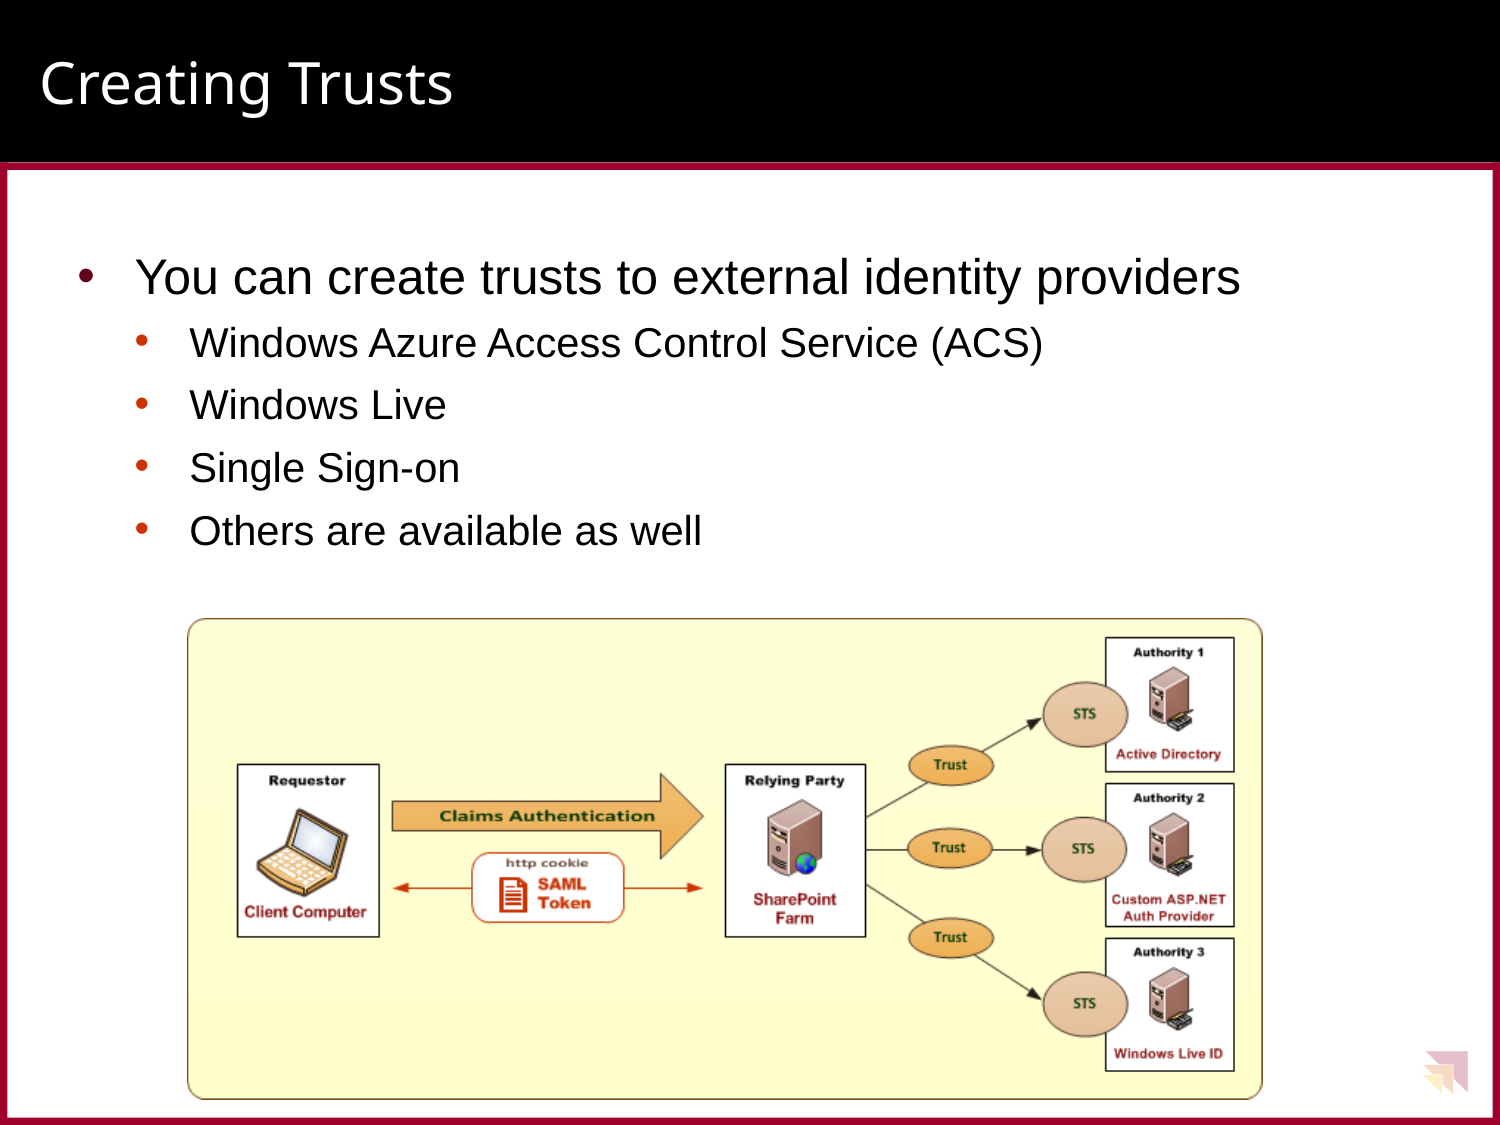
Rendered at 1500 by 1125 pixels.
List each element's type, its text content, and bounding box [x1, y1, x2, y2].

title Creating Trusts [24, 12, 1438, 150]
picture [187, 618, 1263, 1101]
list You can create trusts to external identity providers Windows Azure Access Control Service (ACS) Windows Live Single Sign-on Others are available as well [62, 237, 1438, 1088]
